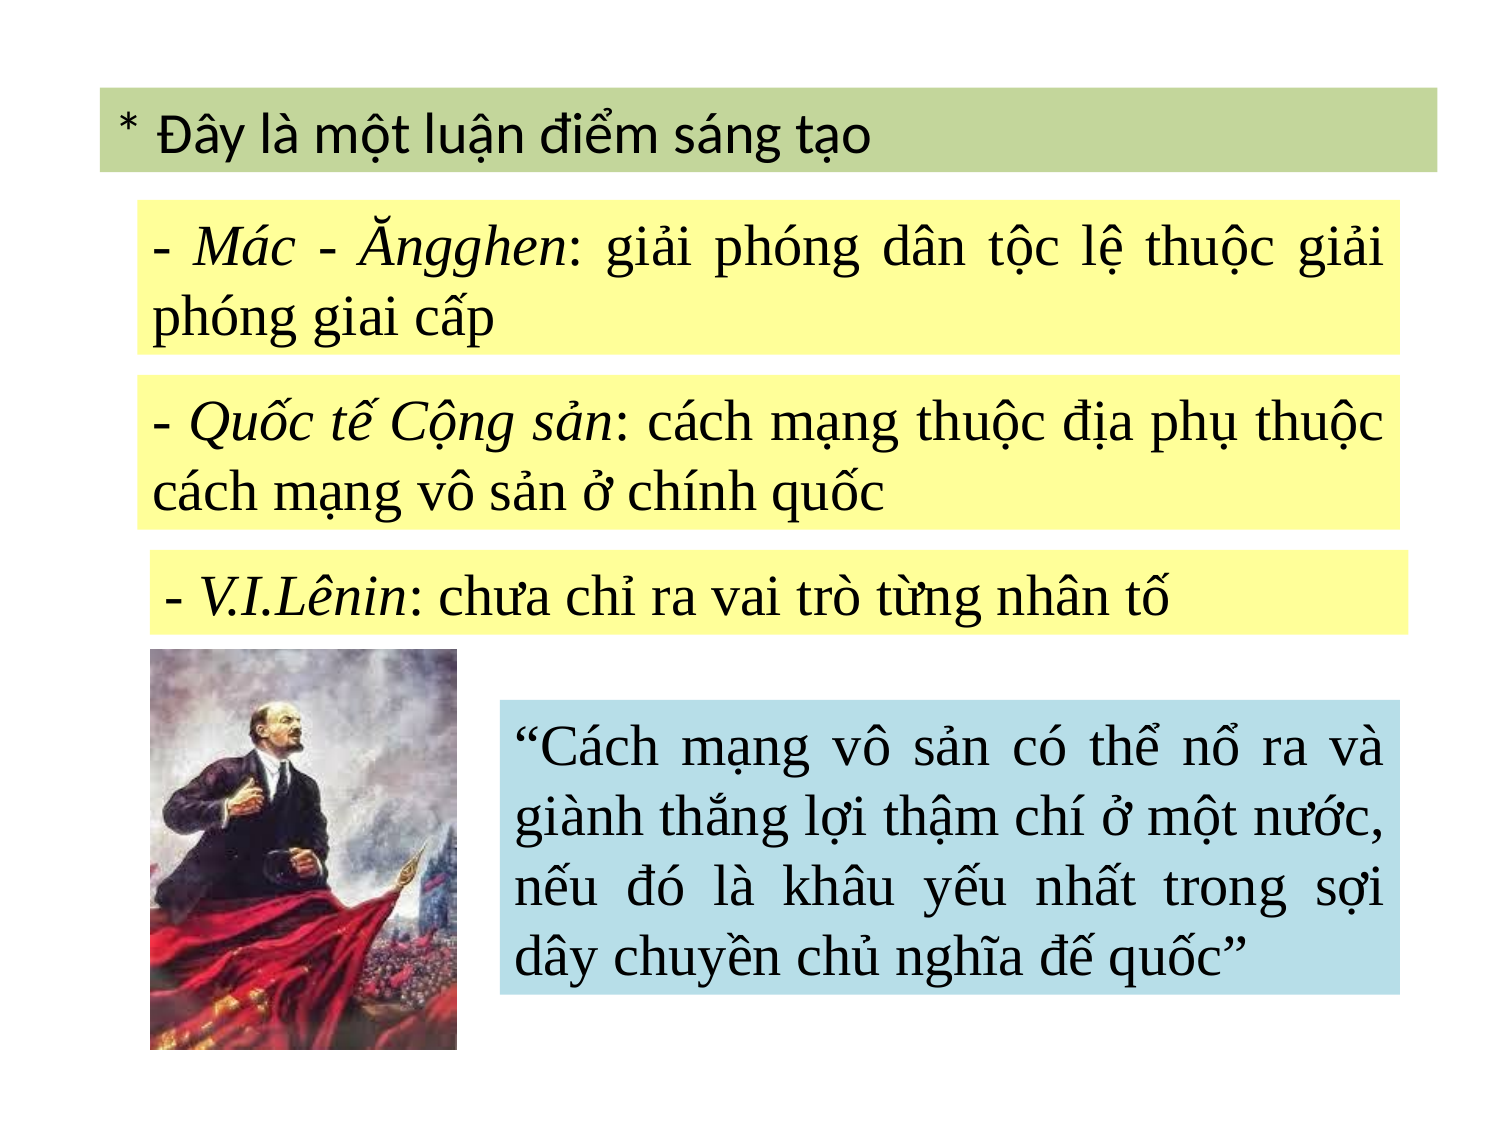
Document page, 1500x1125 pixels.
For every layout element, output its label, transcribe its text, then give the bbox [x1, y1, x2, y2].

picture [149, 649, 457, 1051]
text_box - Quốc tế Cộng sản: cách mạng thuộc địa phụ thuộc cách mạng vô sản ở chính quốc [137, 374, 1400, 530]
text_box - V.I.Lênin: chưa chỉ ra vai trò từng nhân tố [149, 549, 1409, 635]
text_box - Mác - Ăngghen: giải phóng dân tộc lệ thuộc giải phóng giai cấp [137, 199, 1400, 355]
text_box “Cách mạng vô sản có thể nổ ra và giành thắng lợi thậm chí ở một nước, nếu đó là khâu yếu nhất trong sợi dây chuyền chủ nghĩa đế quốc” [499, 699, 1400, 995]
text_box * Đây là một luận điểm sáng tạo [99, 87, 1438, 173]
